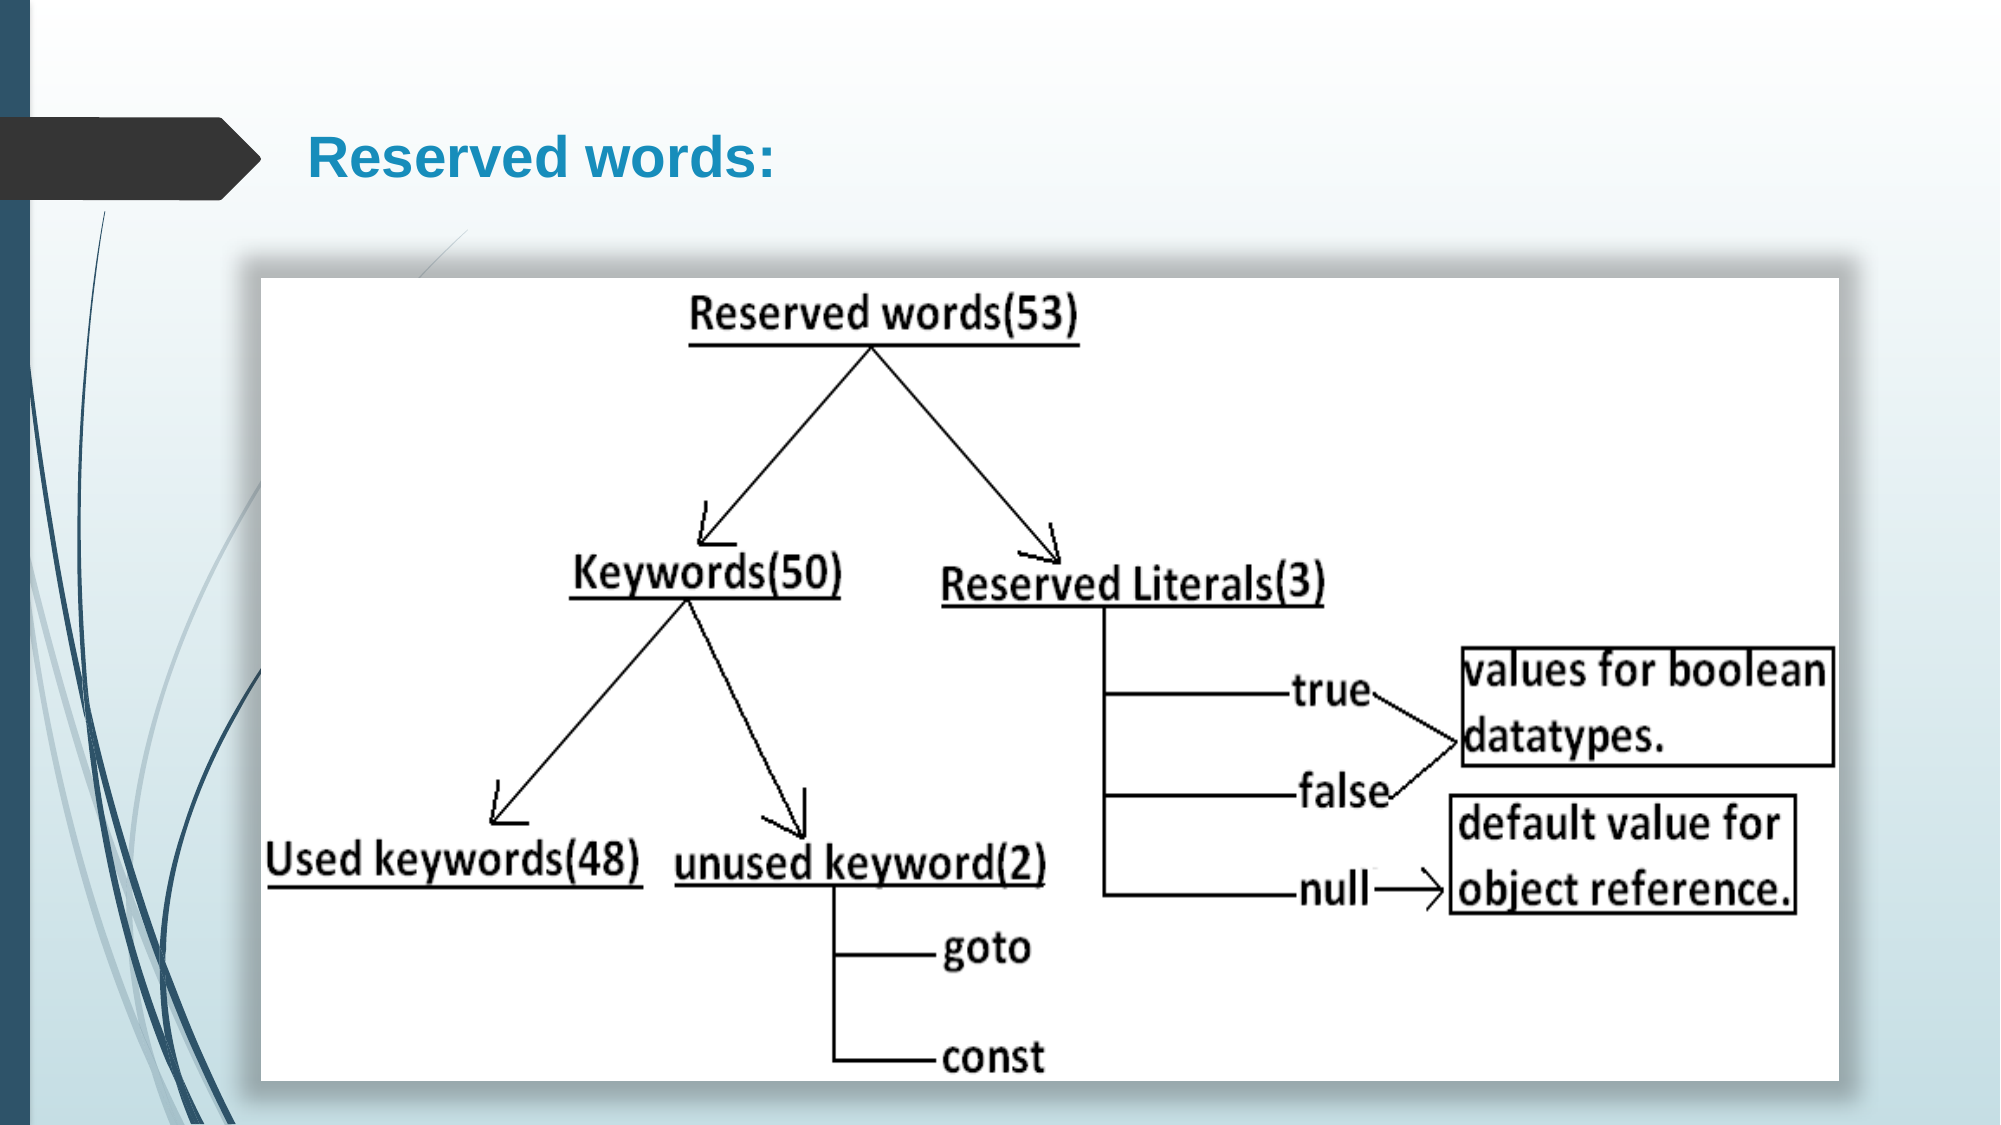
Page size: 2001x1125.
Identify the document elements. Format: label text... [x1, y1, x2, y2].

title Reserved words: [292, 111, 1754, 193]
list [261, 277, 1839, 1082]
